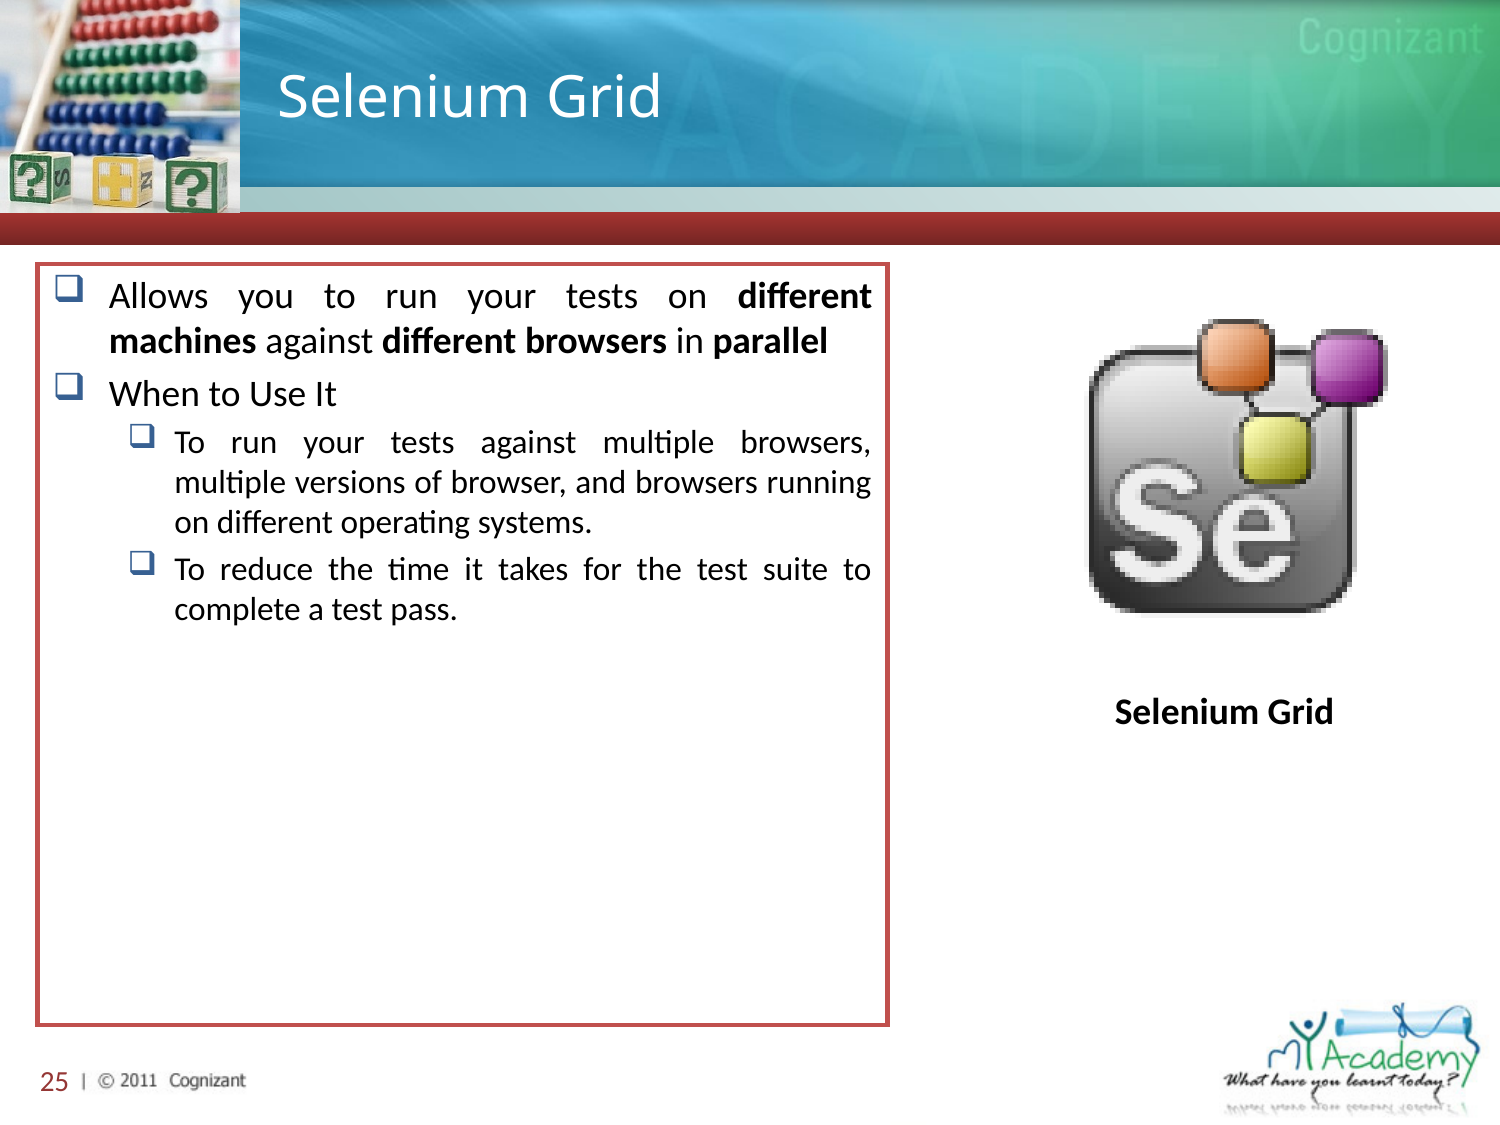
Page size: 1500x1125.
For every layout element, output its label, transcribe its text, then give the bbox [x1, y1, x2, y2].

list Allows you to run your tests on different machines against different browsers in parallel When to Use It To run your tests against multiple browsers, multiple versions of browser, and browsers running on different operating systems. To reduce the time it takes for the test suite to complete a test pass. [35, 262, 890, 1027]
text_box Selenium Grid [1100, 679, 1350, 739]
title Selenium Grid [262, 0, 1500, 188]
picture [0, 0, 262, 213]
slide_number 25 [24, 1054, 100, 1100]
picture [0, 245, 1500, 1125]
